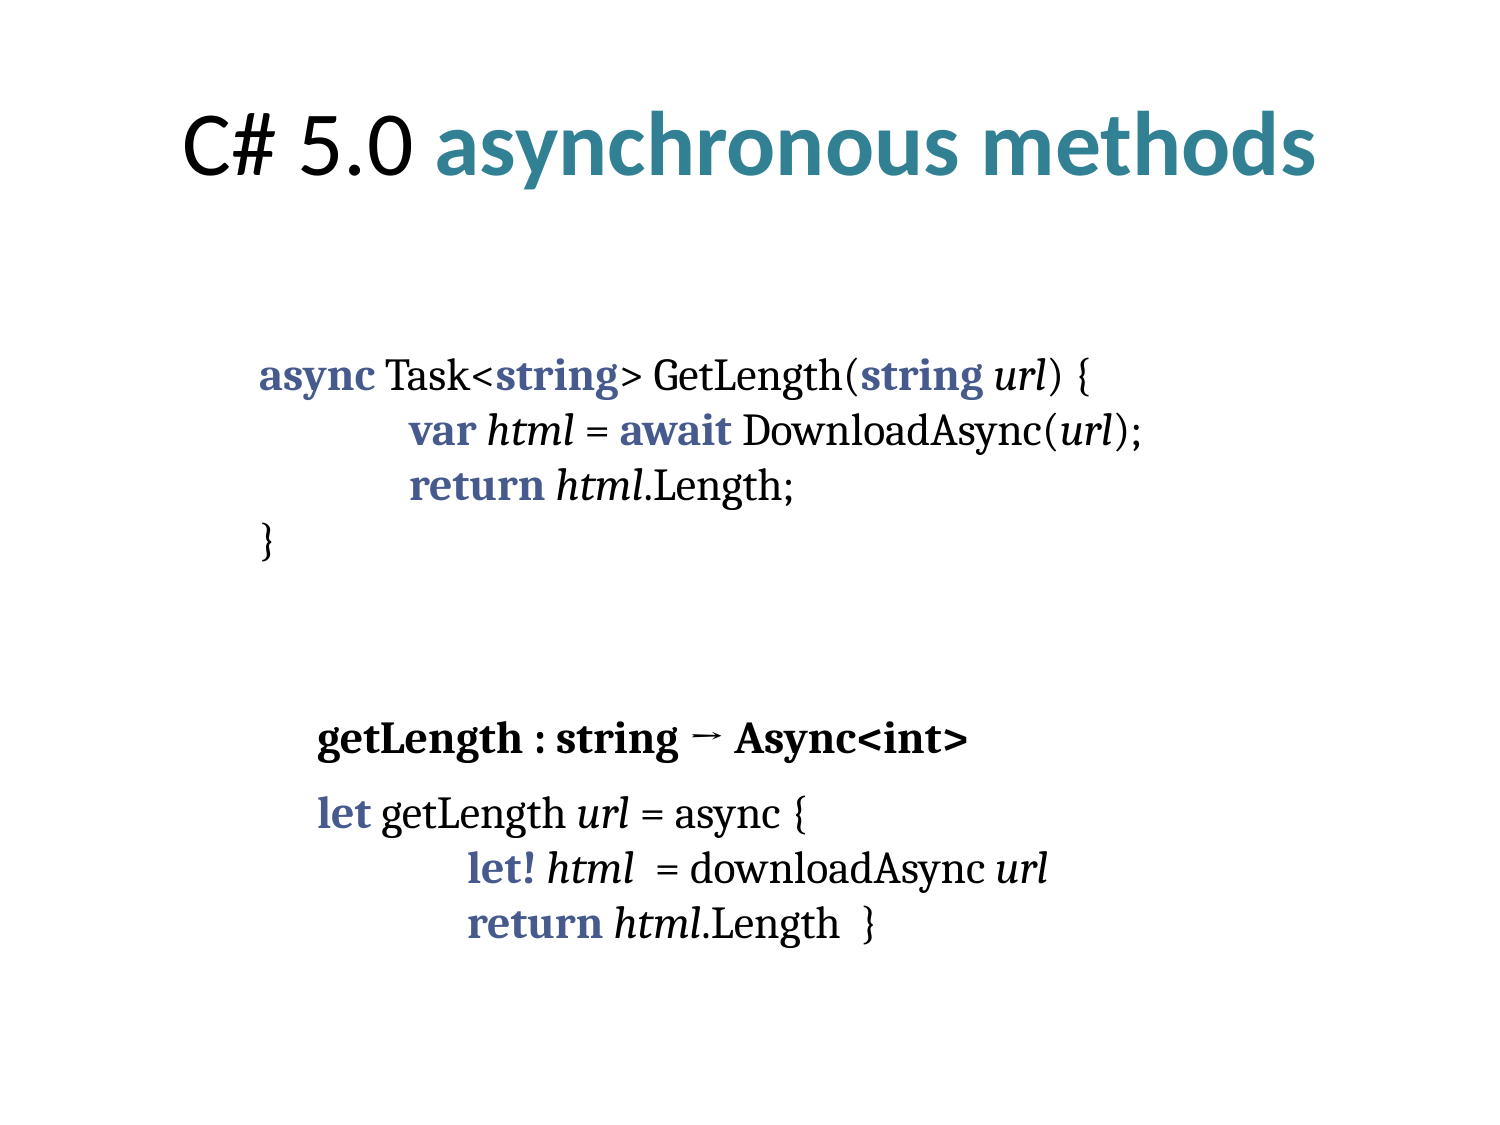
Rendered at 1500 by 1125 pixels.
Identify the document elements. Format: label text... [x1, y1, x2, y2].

list [75, 262, 1425, 1005]
title C# 5.0 asynchronous methods [75, 45, 1425, 233]
text_box getLength : string → Async<int> let getLength url = async { let! html = downloadAsync url return html.Length } [302, 699, 1370, 956]
text_box async Task<string> GetLength(string url) { var html = await DownloadAsync(url); return html.Length; } [244, 337, 1262, 573]
